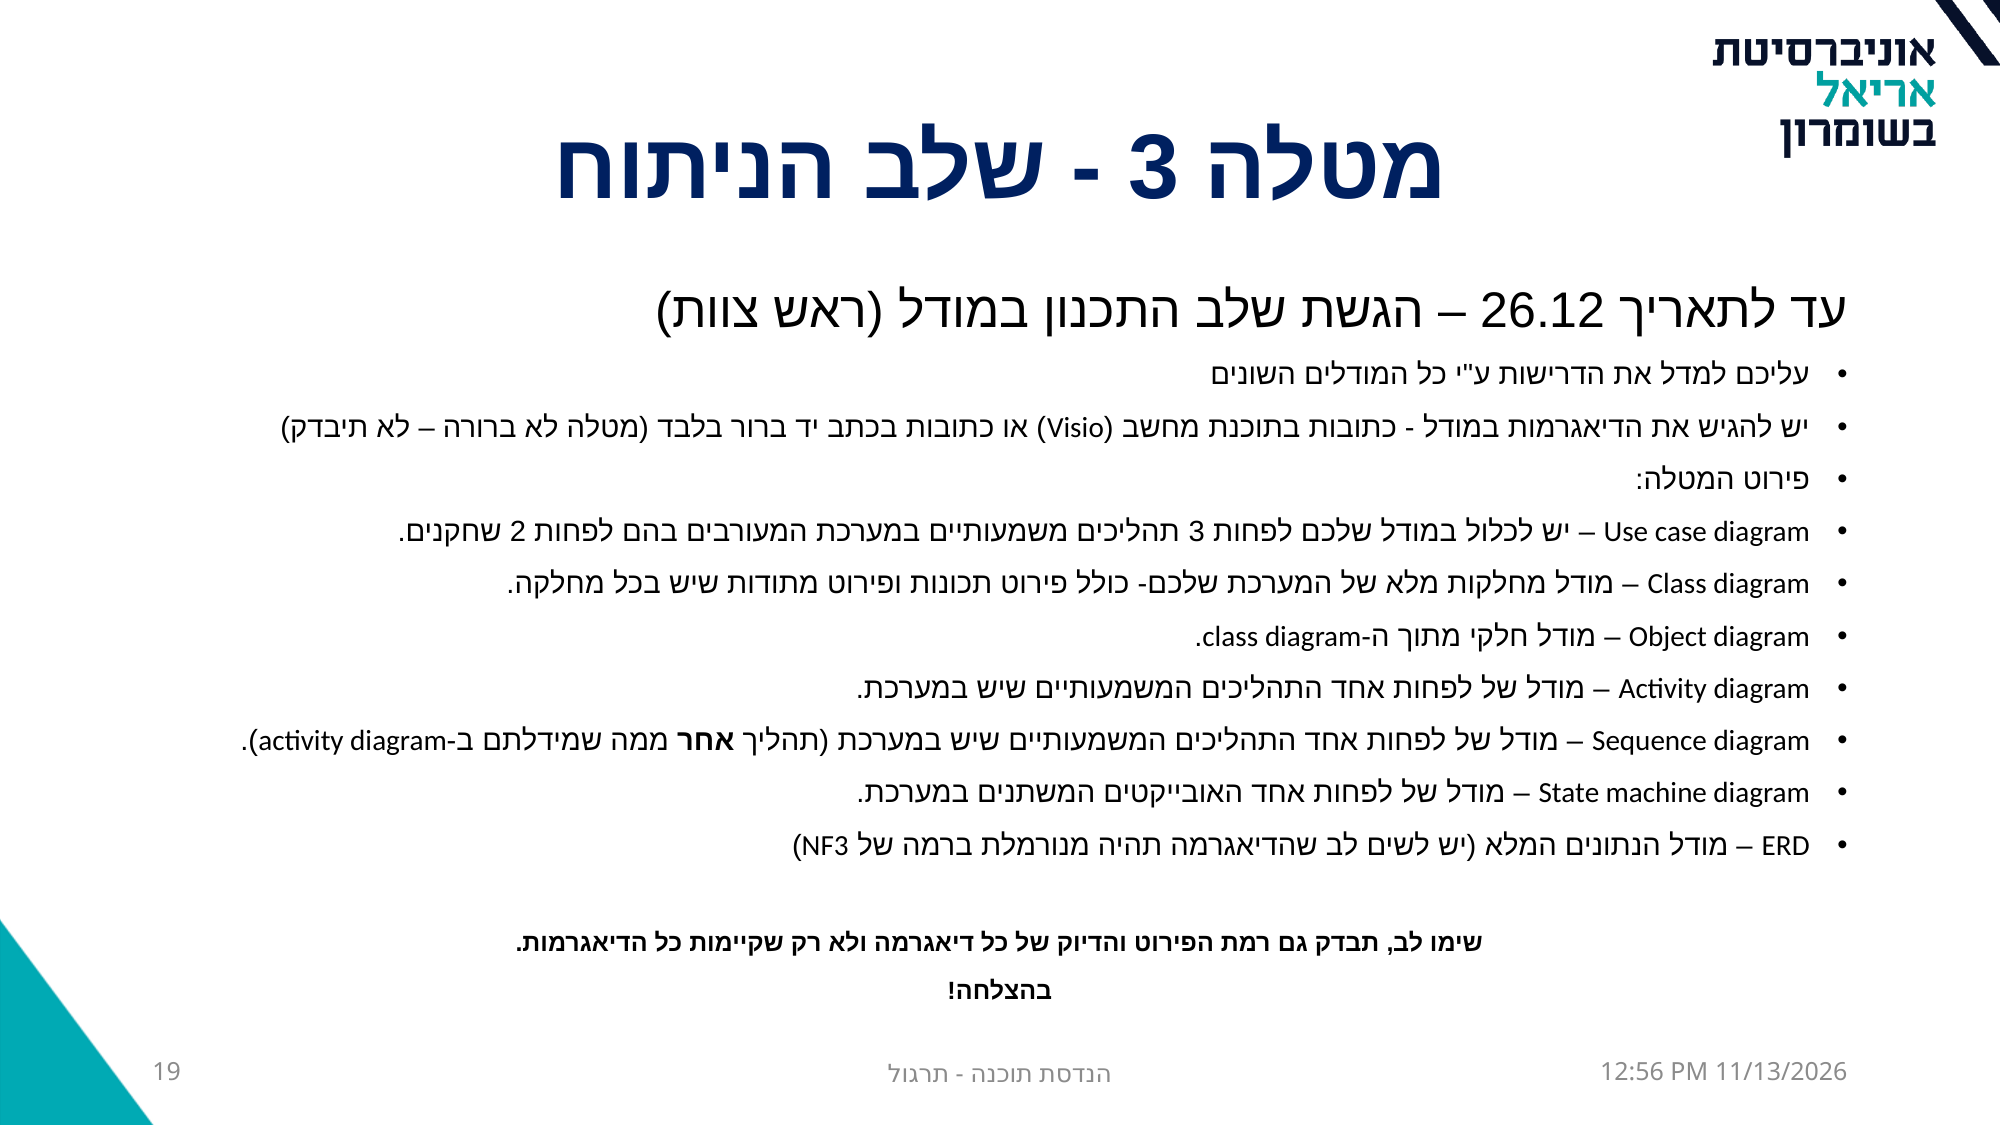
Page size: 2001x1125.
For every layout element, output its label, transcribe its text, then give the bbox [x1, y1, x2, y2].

list עד לתאריך 26.12 – הגשת שלב התכנון במודל (ראש צוות) עליכם למדל את הדרישות ע"י כל המודלים השונים יש להגיש את הדיאגרמות במודל - כתובות בתוכנת מחשב (Visio) או כתובות בכתב יד ברור בלבד (מטלה לא ברורה – לא תיבדק) פירוט המטלה: Use case diagram – יש לכלול במודל שלכם לפחות 3 תהליכים משמעותיים במערכת המעורבים בהם לפחות 2 שחקנים. Class diagram – מודל מחלקות מלא של המערכת שלכם- כולל פירוט תכונות ופירוט מתודות שיש בכל מחלקה. Object diagram – מודל חלקי מתוך ה-class diagram. Activity diagram – מודל של לפחות אחד התהליכים המשמעותיים שיש במערכת. Sequence diagram – מודל של לפחות אחד התהליכים המשמעותיים שיש במערכת (תהליך אחר ממה שמידלתם ב-activity diagram). State machine diagram – מודל של לפחות אחד האובייקטים המשתנים במערכת. ERD – מודל הנתונים המלא (יש לשים לב שהדיאגרמה תהיה מנורמלת ברמה של NF3) שימו לב, תבדק גם רמת הפירוט והדיוק של כל דיאגרמה ולא רק שקיימות כל הדיאגרמות. בהצלחה! [137, 277, 1863, 1125]
slide_number 19 [173, 1042, 588, 1103]
footer הנדסת תוכנה - תרגול [662, 1042, 1338, 1103]
title מטלה 3 - שלב הניתוח [137, 59, 1863, 277]
picture [0, 912, 173, 1125]
slide_number 05 דצמבר 19 [1412, 1042, 1863, 1103]
picture [1708, 0, 2000, 161]
